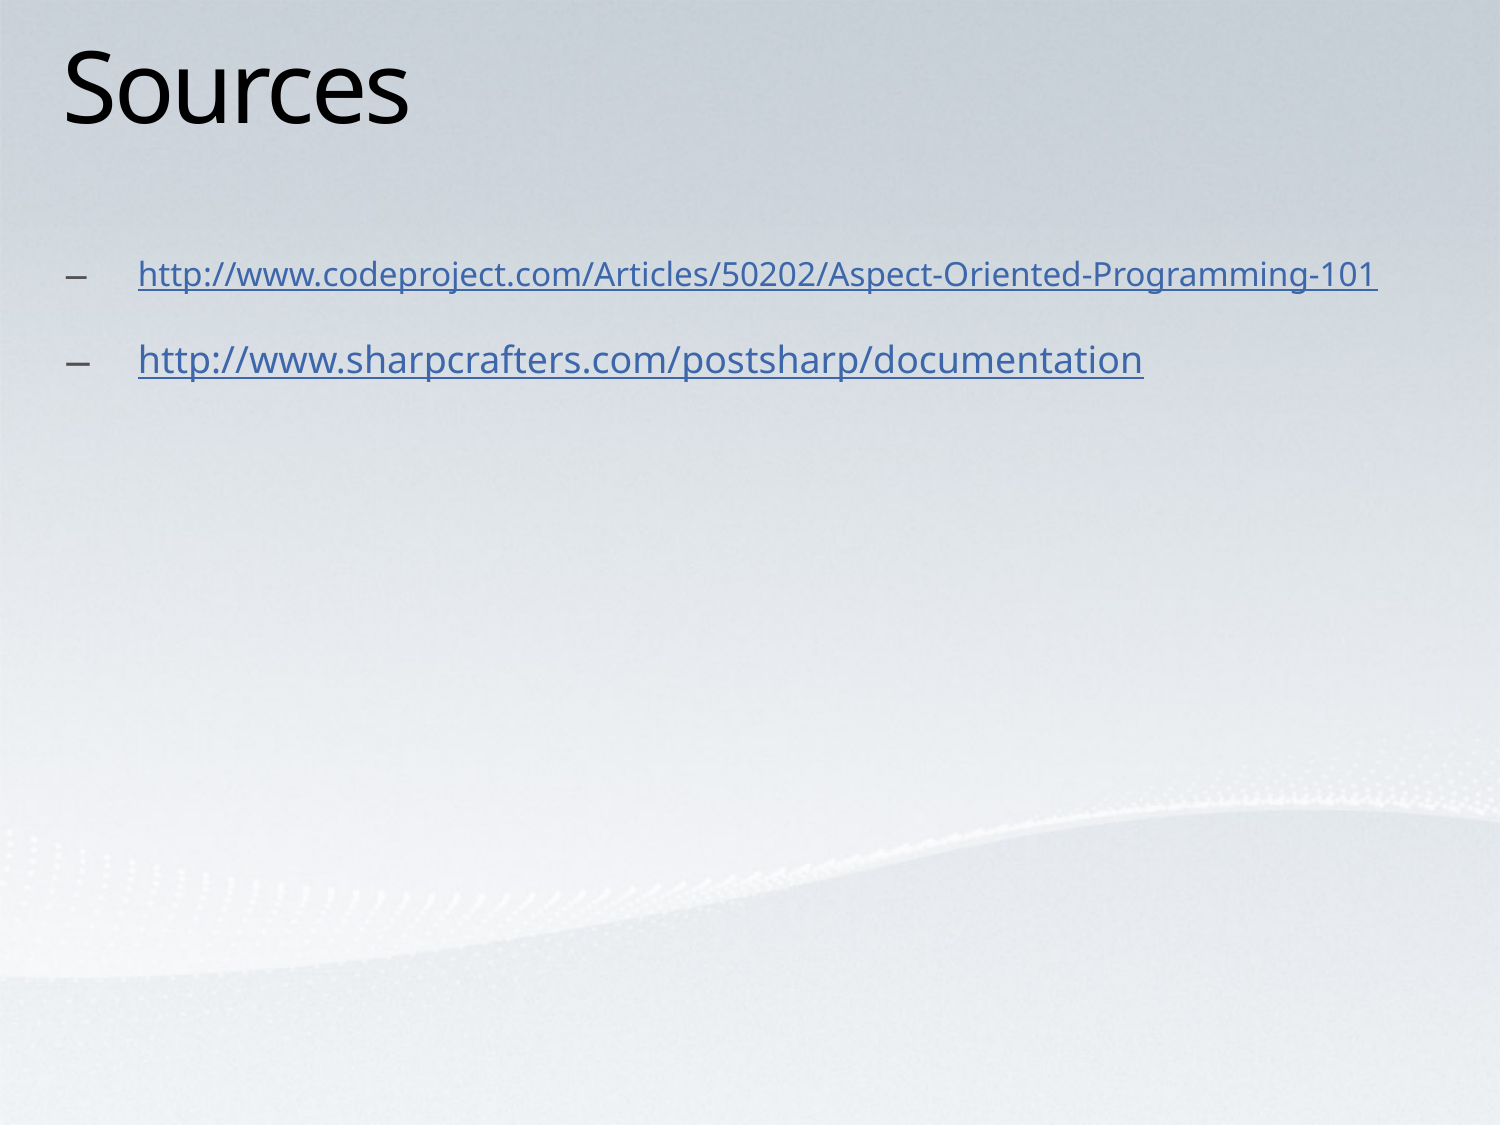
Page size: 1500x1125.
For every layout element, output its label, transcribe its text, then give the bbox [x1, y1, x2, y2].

list http://www.codeproject.com/Articles/50202/Aspect-Oriented-Programming-101 http://www.sharpcrafters.com/postsharp/documentation [62, 225, 1438, 1000]
picture [0, 0, 1500, 1125]
title Sources [62, 37, 1438, 147]
